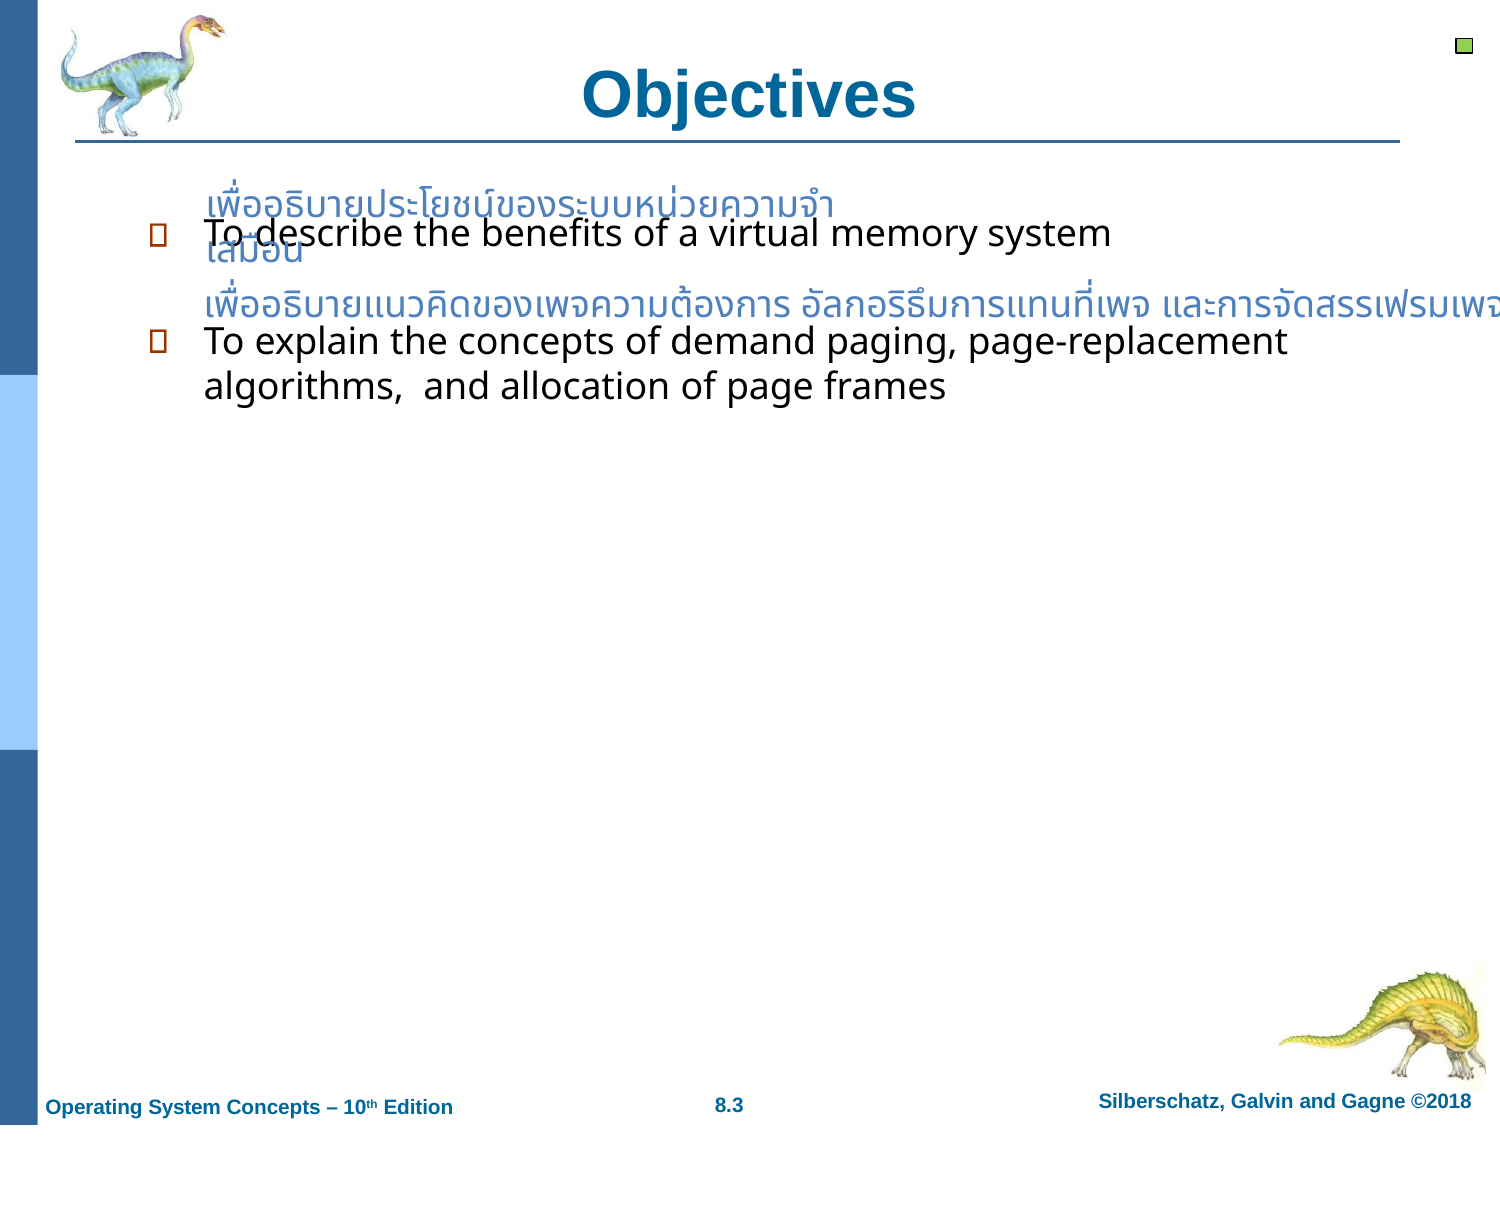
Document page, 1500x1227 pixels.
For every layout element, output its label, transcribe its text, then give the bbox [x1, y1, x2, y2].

text_box เพื่ออธิบายแนวคิดของเพจความต้องการ อัลกอริธึมการแทนที่เพจ และการจัดสรรเฟรมเพจ [188, 273, 1500, 333]
picture [1275, 959, 1486, 1090]
slide_number Silberschatz, Galvin and Gagne ©2018 [1096, 1090, 1478, 1226]
text_box To describe the benefits of a virtual memory system To explain the concepts of demand paging, page-replacement algorithms, and allocation of page frames [201, 333, 1429, 408]
slide_number 8.3 [712, 1094, 762, 1226]
picture [147, 315, 192, 362]
text_box เพื่ออธิบายประโยชน์ของระบบหน่วยความจำเสมือน [190, 172, 941, 273]
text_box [1454, 37, 1474, 54]
picture [147, 210, 192, 256]
title Objectives [579, 48, 921, 172]
footer Operating System Concepts – 10th Edition [43, 1093, 462, 1226]
text_box To describe the benefits of a virtual memory system To explain the concepts of demand paging, page-replacement algorithms, and allocation of page frames [941, 206, 1429, 273]
picture [58, 11, 228, 146]
